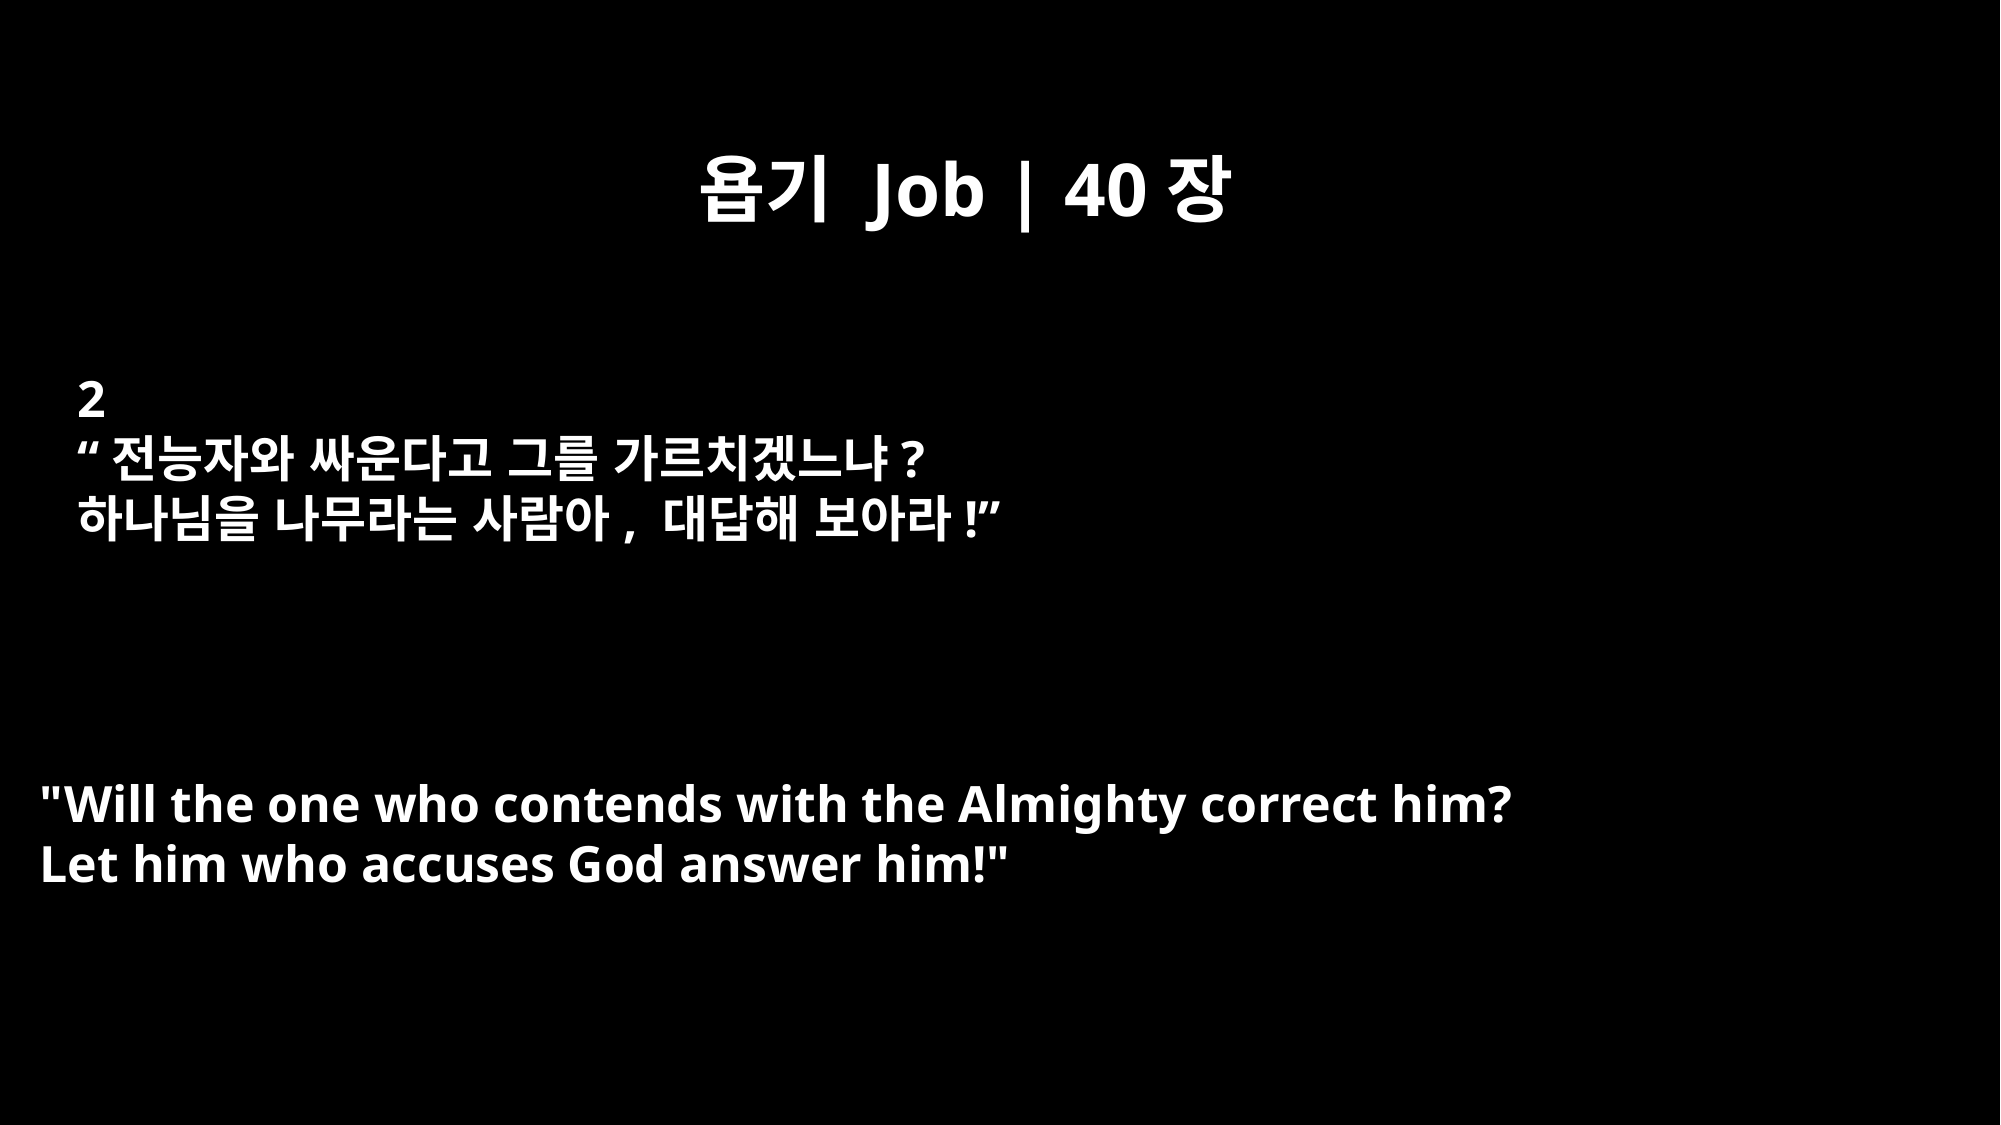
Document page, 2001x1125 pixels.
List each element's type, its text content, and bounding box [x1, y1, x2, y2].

text_box 욥기 Job | 40장 [683, 136, 1249, 239]
text_box "Will the one who contends with the Almighty correct him? Let him who accuses God answer him!" [24, 764, 1541, 900]
text_box 2 “전능자와 싸운다고 그를 가르치겠느냐? 하나님을 나무라는 사람아, 대답해 보아라!” [62, 359, 1016, 555]
